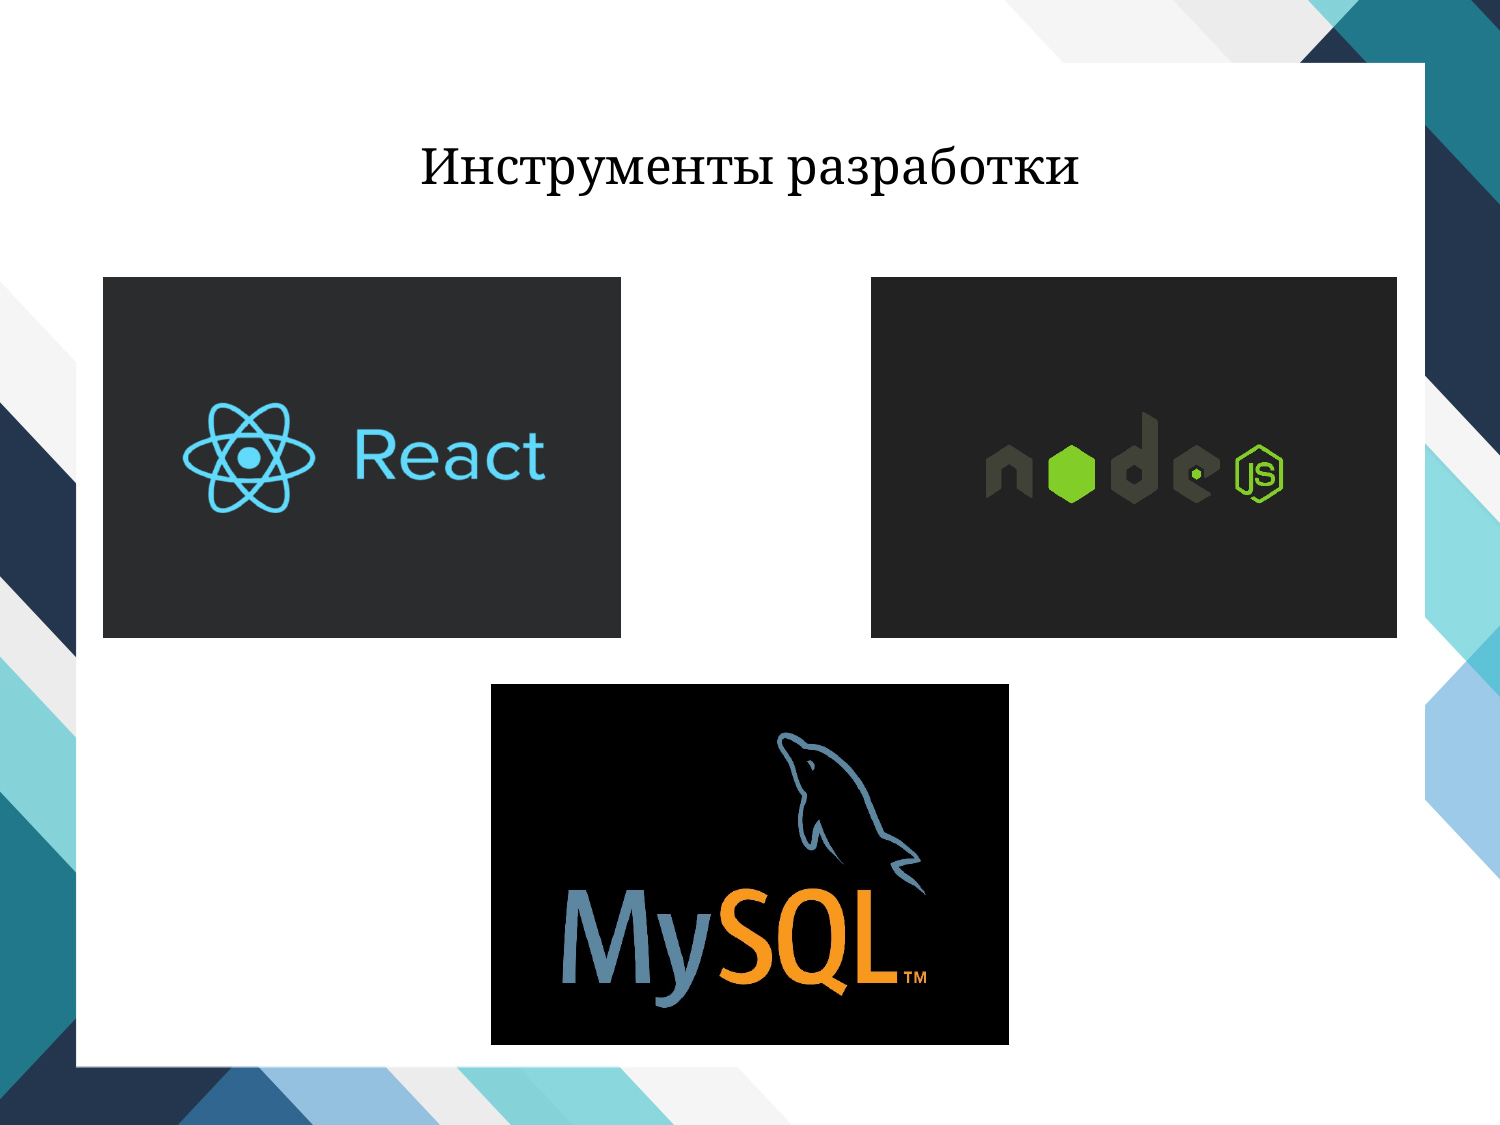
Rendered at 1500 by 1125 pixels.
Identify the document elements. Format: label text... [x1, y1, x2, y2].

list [871, 277, 1397, 638]
title Инструменты разработки [103, 59, 1397, 278]
picture [0, 0, 1500, 1125]
